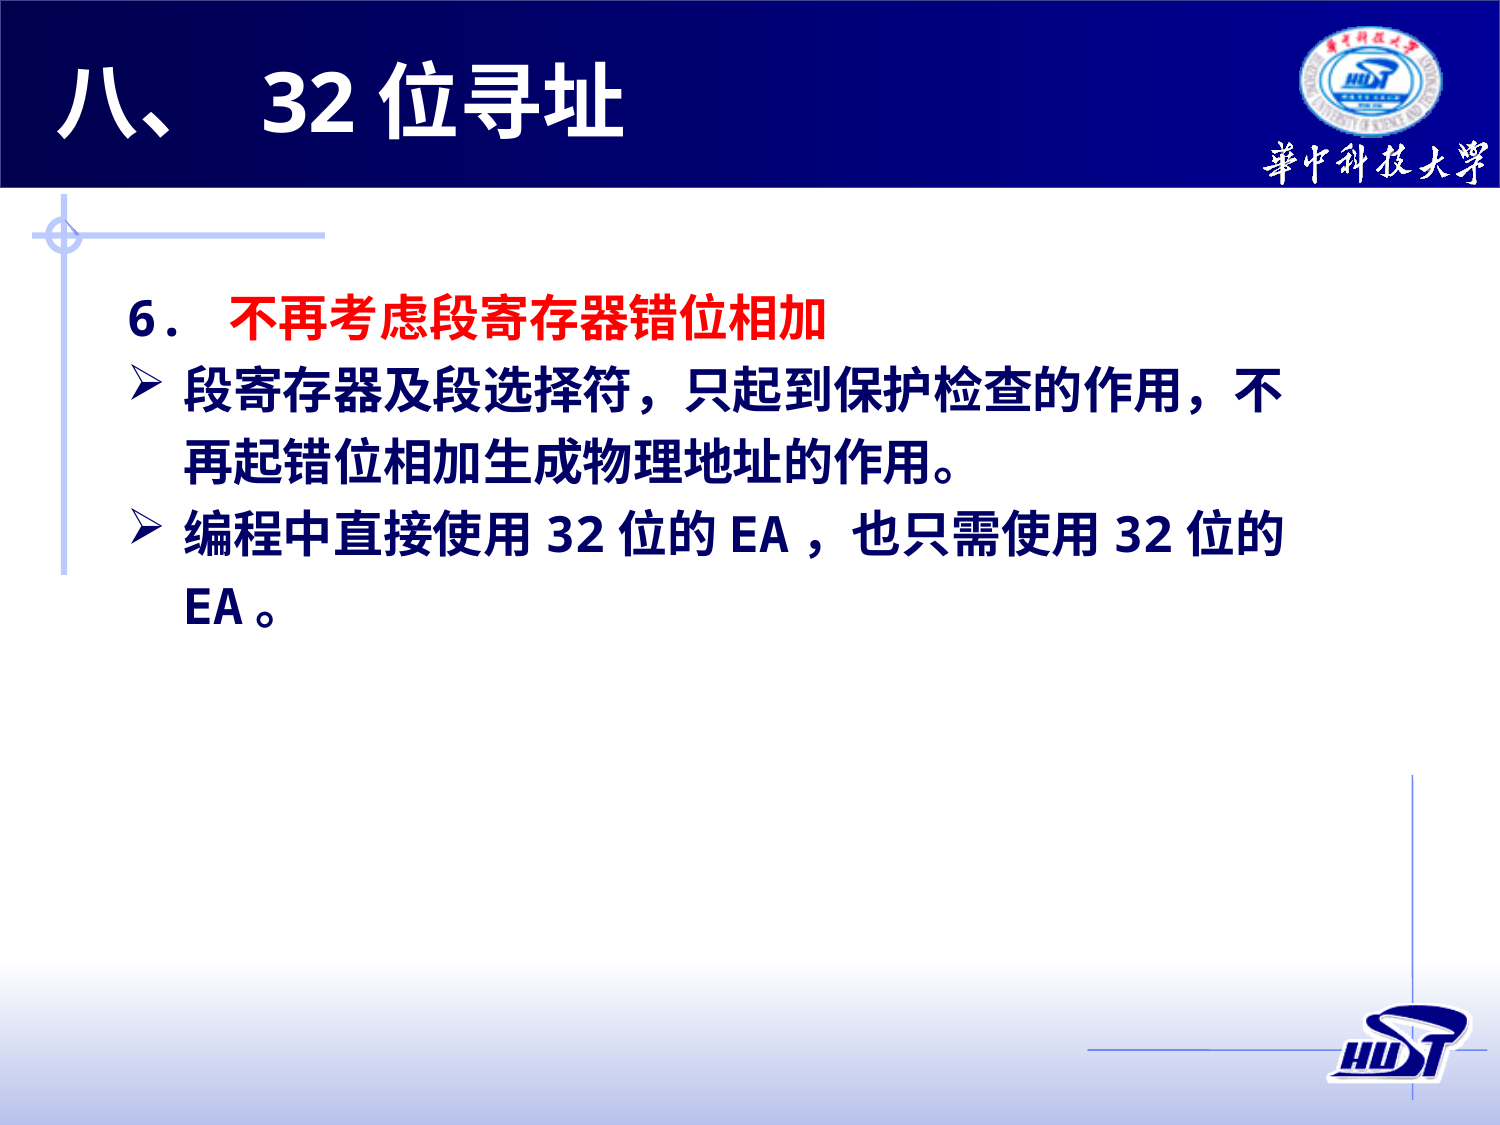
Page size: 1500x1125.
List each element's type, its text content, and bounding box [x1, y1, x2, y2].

picture [1299, 26, 1443, 138]
text_box 6. 不再考虑段寄存器错位相加 段寄存器及段选择符，只起到保护检查的作用，不再起错位相加生成物理地址的作用。 编程中直接使用32位的EA，也只需使用32位的EA。 [112, 267, 1340, 642]
text_box 八、 32位寻址 [41, 41, 1211, 149]
picture [1262, 140, 1488, 185]
